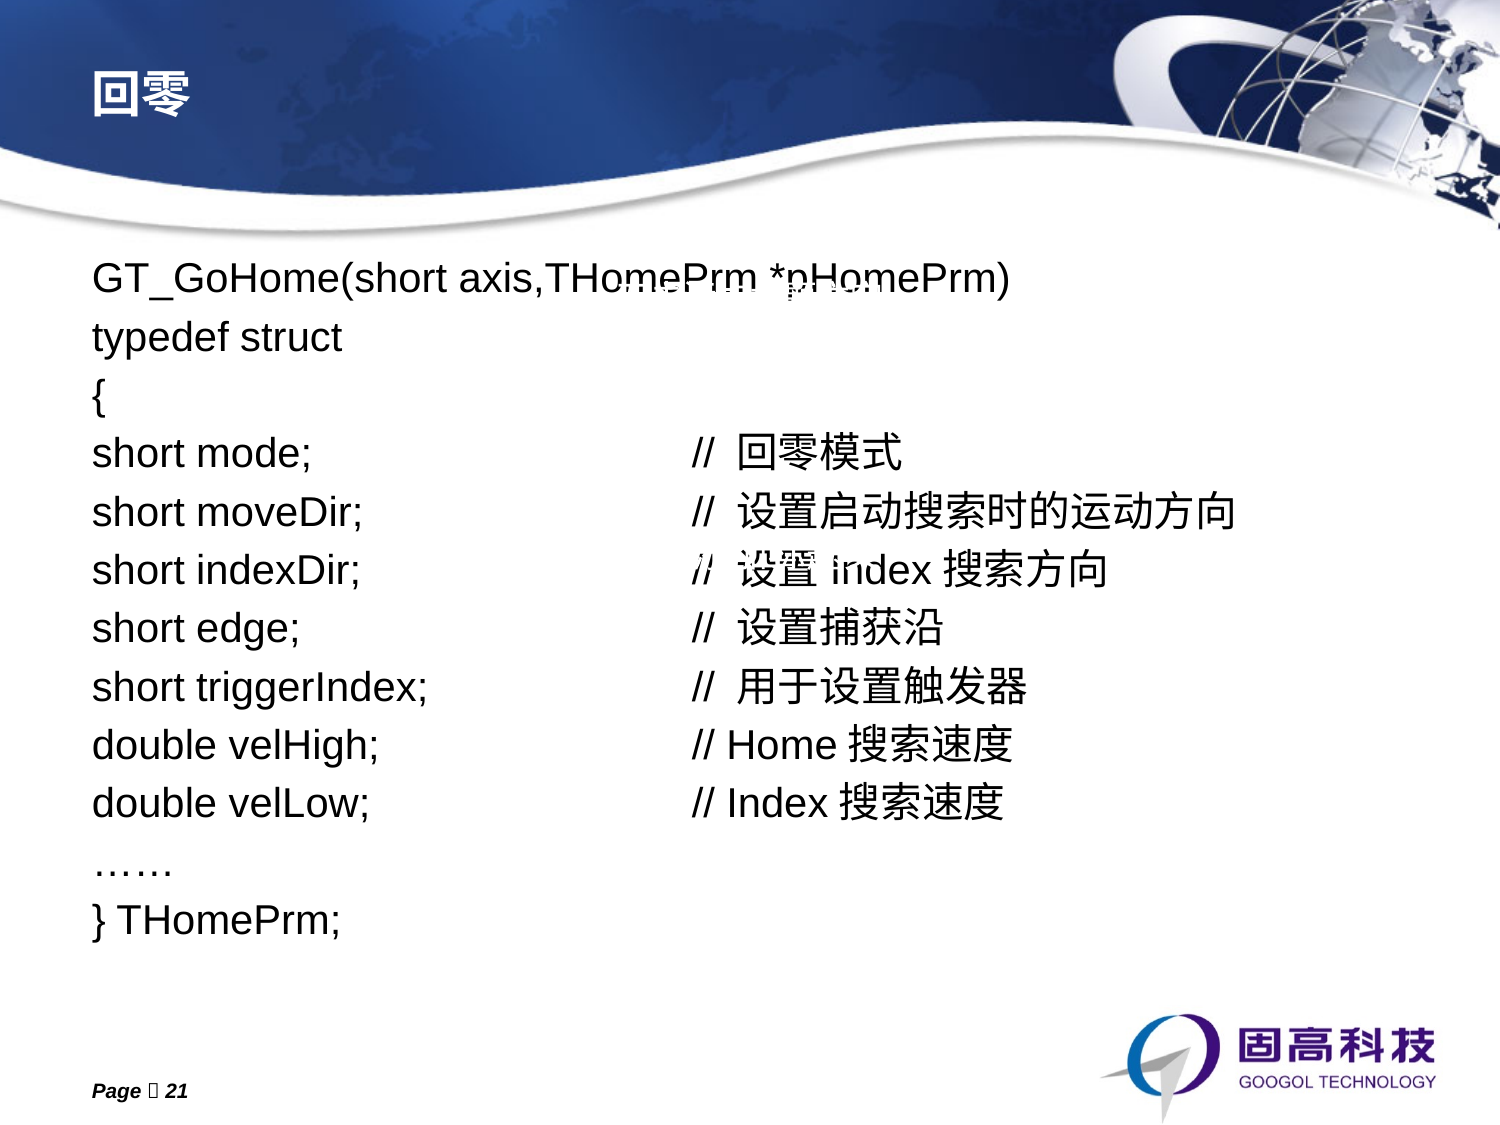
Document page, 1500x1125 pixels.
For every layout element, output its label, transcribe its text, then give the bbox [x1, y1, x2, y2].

title 回零 [76, 35, 1034, 149]
list GT_GoHome(short axis,THomePrm *pHomePrm) typedef struct { short mode; // 回零模式 short moveDir; // 设置启动搜索时的运动方向 short indexDir; // 设置Index搜索方向 short edge; // 设置捕获沿 short triggerIndex; // 用于设置触发器 double velHigh; // Home搜索速度 double velLow; // Index搜索速度 …… } THomePrm; [76, 243, 1424, 1005]
picture [0, 0, 1500, 1125]
slide_number Page  21 [76, 1070, 314, 1103]
